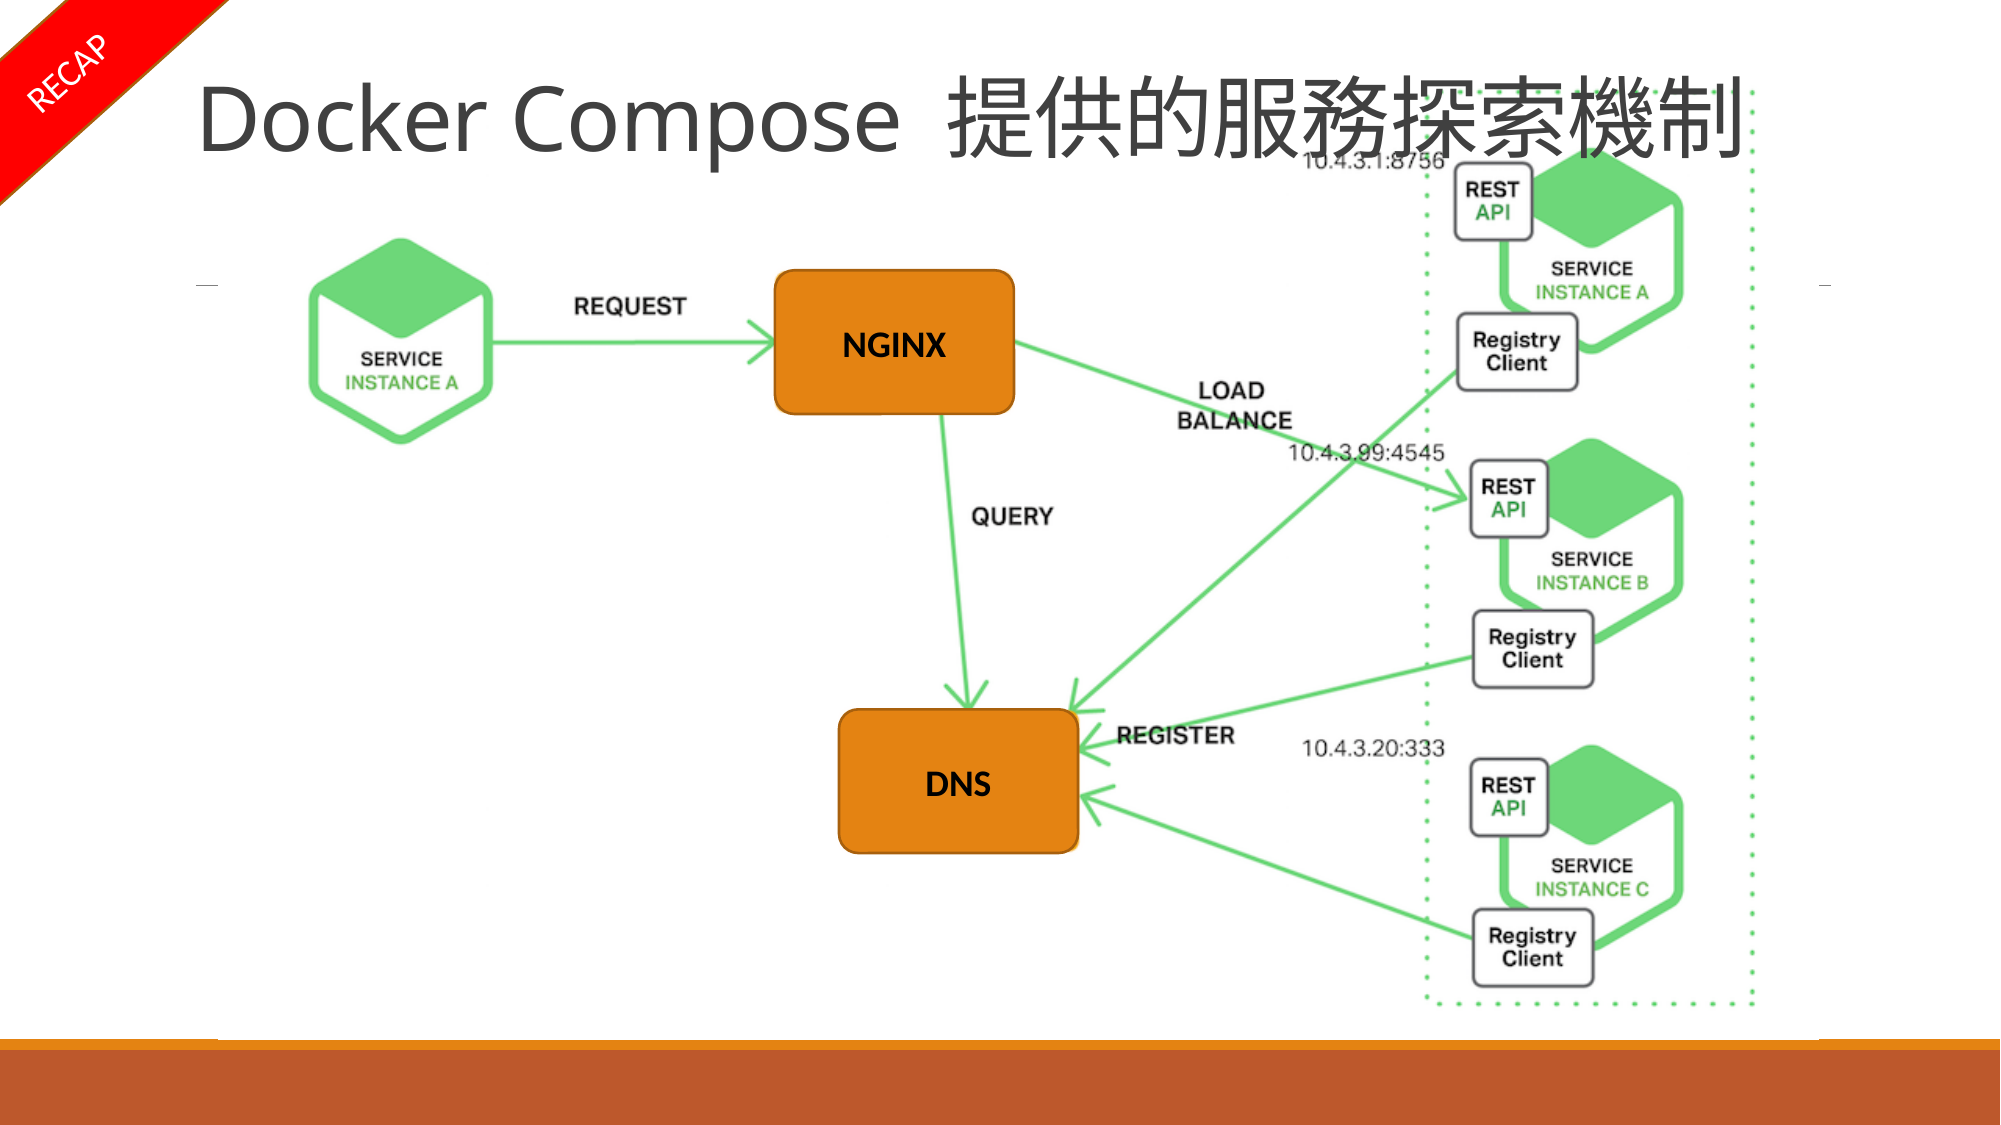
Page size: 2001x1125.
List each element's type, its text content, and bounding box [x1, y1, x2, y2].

picture [218, 53, 1820, 1041]
text_box RECAP [0, 0, 230, 207]
title Docker Compose 提供的服務探索機制 [180, 47, 1830, 285]
